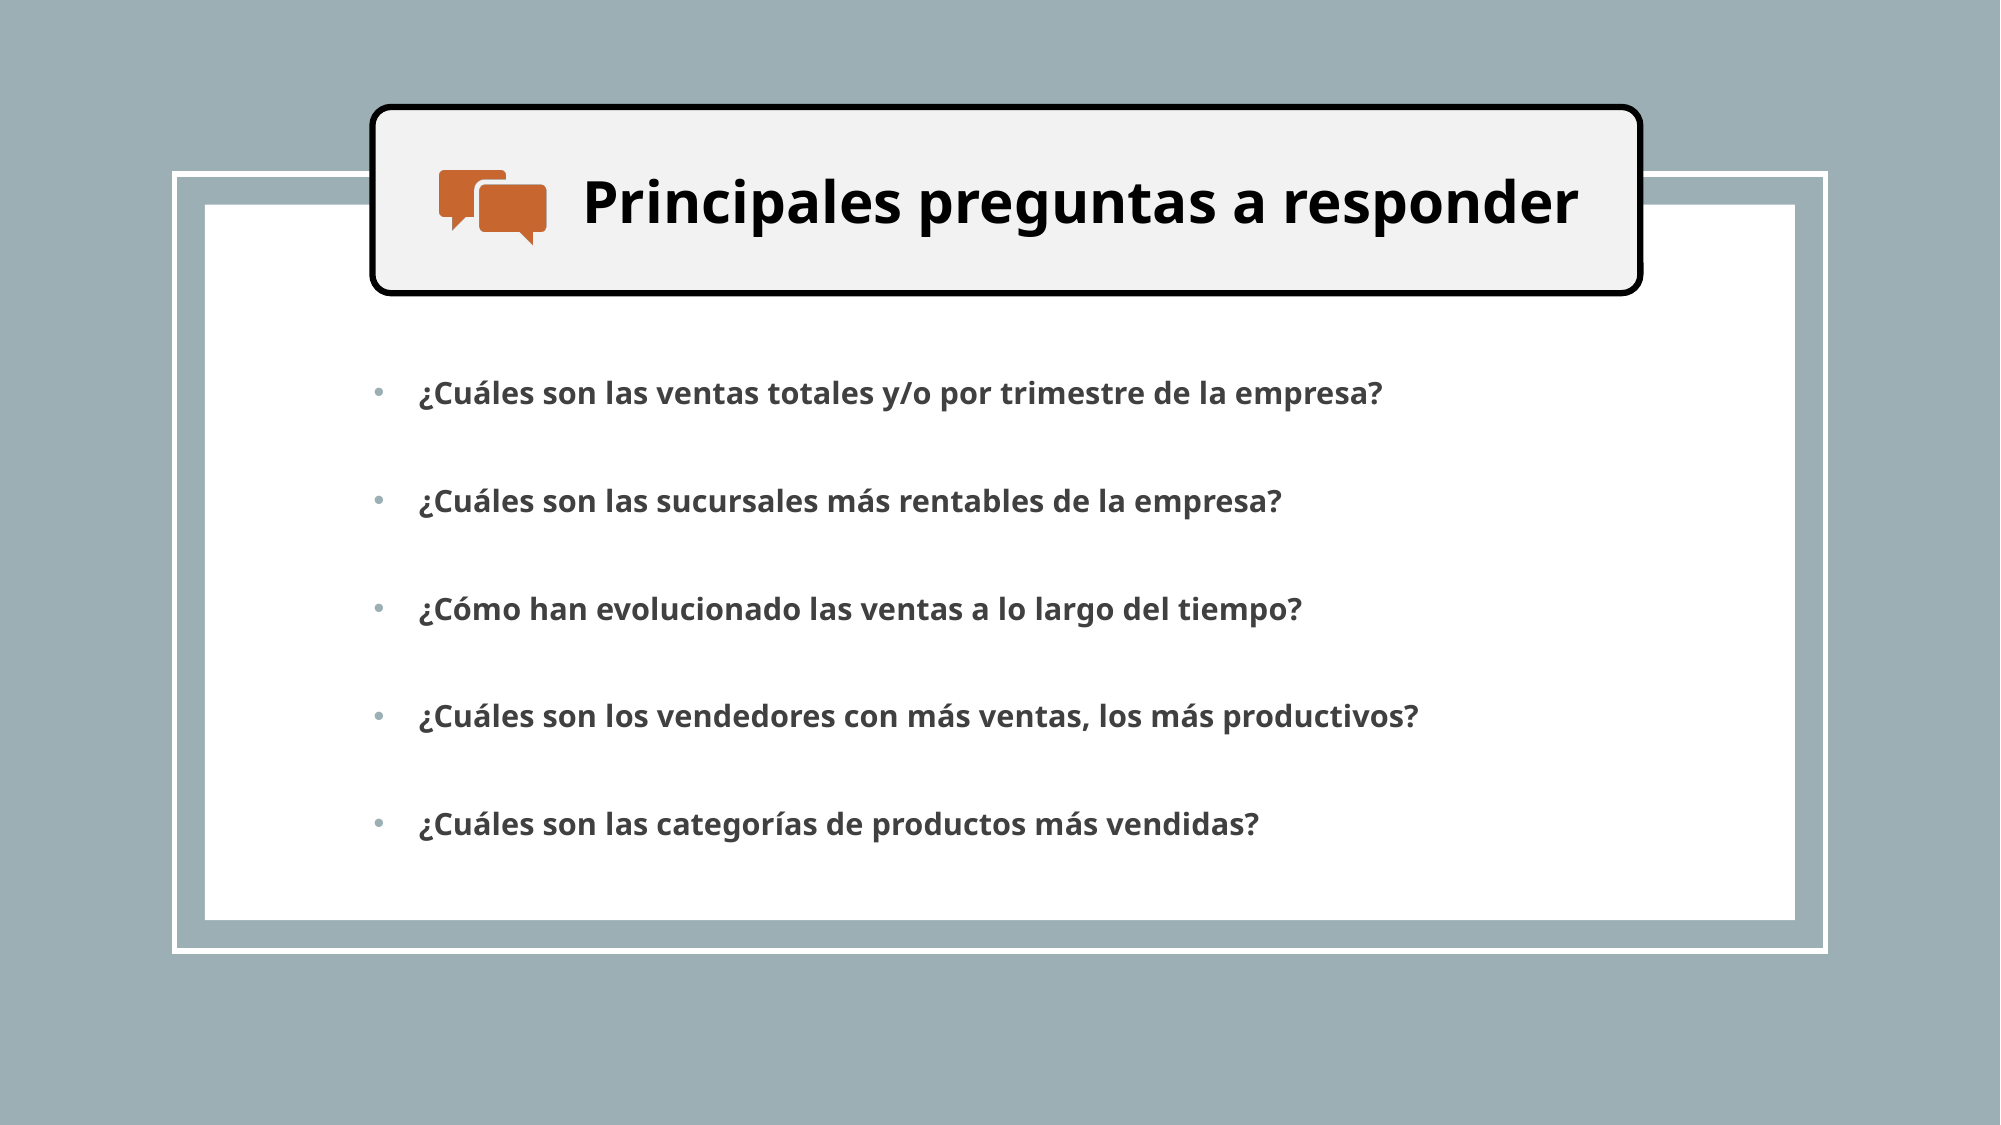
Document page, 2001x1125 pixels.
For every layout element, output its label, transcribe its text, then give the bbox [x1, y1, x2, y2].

text_box Principales preguntas a responder [372, 106, 1641, 294]
text_box ¿Cuáles son las ventas totales y/o por trimestre de la empresa? ¿Cuáles son las sucursales más rentables de la empresa? ¿Cómo han evolucionado las ventas a lo largo del tiempo? ¿Cuáles son los vendedores con más ventas, los más productivos? ¿Cuáles son las categorías de productos más vendidas? [358, 312, 1763, 852]
text_box [173, 173, 1827, 952]
text_box [0, 0, 2000, 1125]
text_box [428, 143, 558, 273]
text_box [237, 287, 1776, 885]
